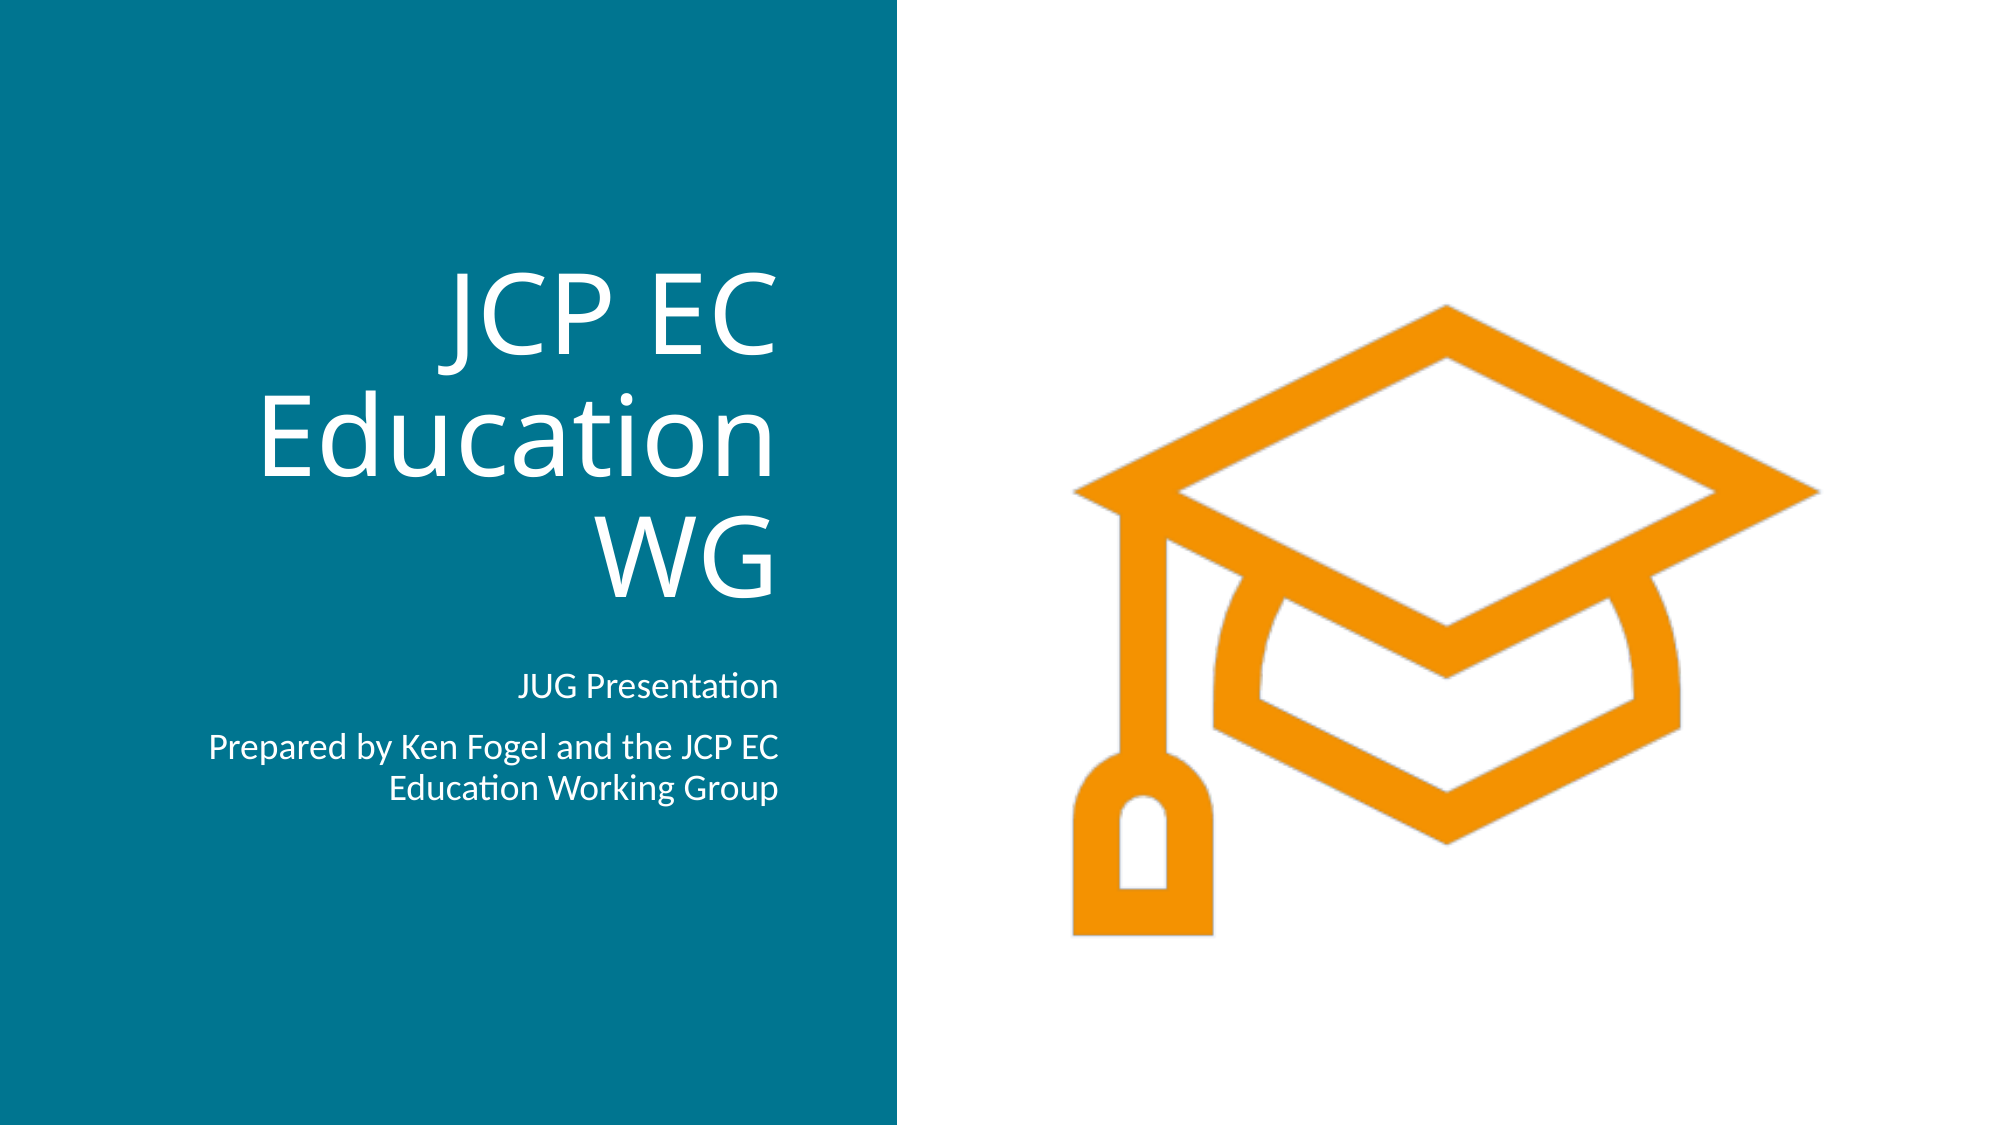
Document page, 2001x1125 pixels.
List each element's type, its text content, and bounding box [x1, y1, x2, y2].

title JCP EC Education WG [104, 131, 795, 630]
text_box [0, 0, 898, 1125]
picture [999, 114, 1896, 1011]
subtitle JUG Presentation Prepared by Ken Fogel and the JCP EC Education Working Group [104, 658, 795, 1021]
